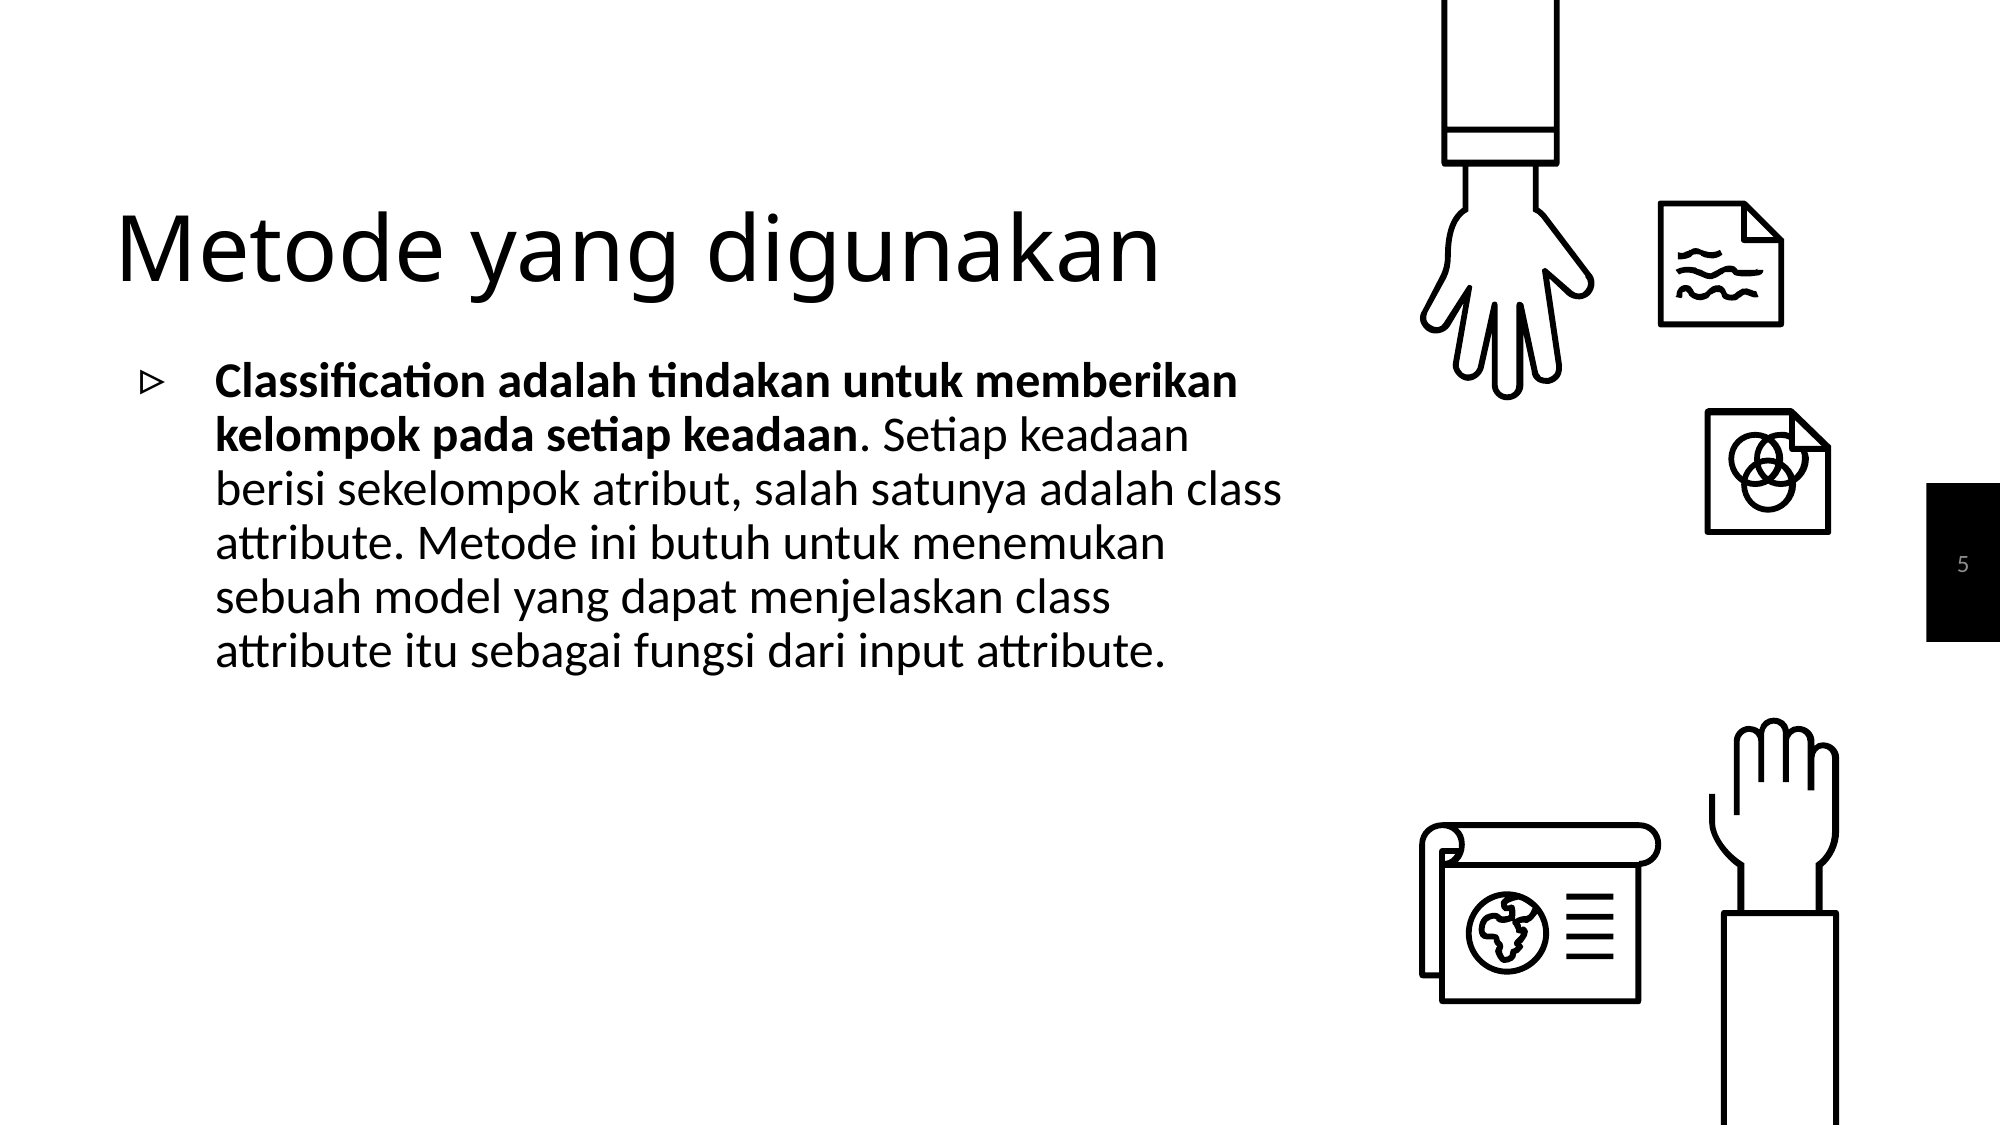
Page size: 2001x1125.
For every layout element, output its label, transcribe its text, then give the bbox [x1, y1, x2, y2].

list Classification adalah tindakan untuk memberikan kelompok pada setiap keadaan. Setiap keadaan berisi sekelompok atribut, salah satunya adalah class attribute. Metode ini butuh untuk menemukan sebuah model yang dapat menjelaskan class attribute itu sebagai fungsi dari input attribute. [99, 339, 1299, 1056]
title Metode yang digunakan [99, 128, 1224, 316]
slide_number 5 [1926, 482, 2000, 642]
